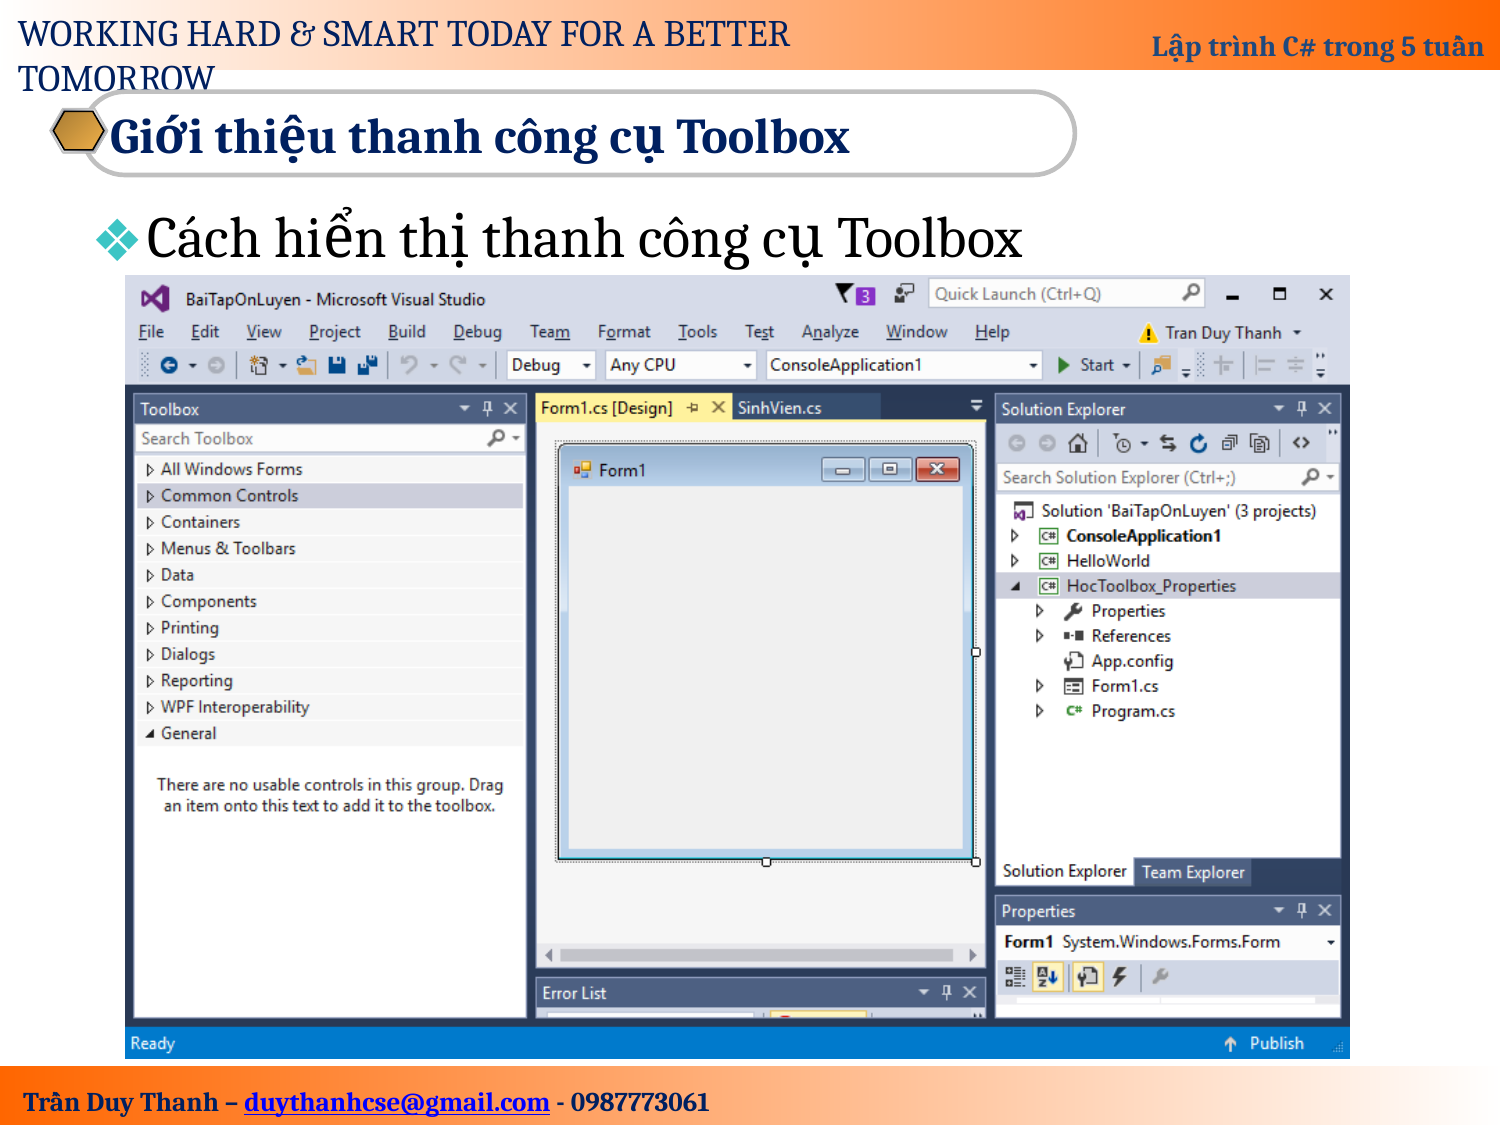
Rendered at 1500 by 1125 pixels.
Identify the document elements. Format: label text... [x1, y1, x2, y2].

text_box Cách hiển thị thanh công cụ Toolbox [75, 192, 1388, 278]
picture [124, 275, 1351, 1059]
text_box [49, 91, 1076, 176]
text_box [1207, 0, 1211, 70]
